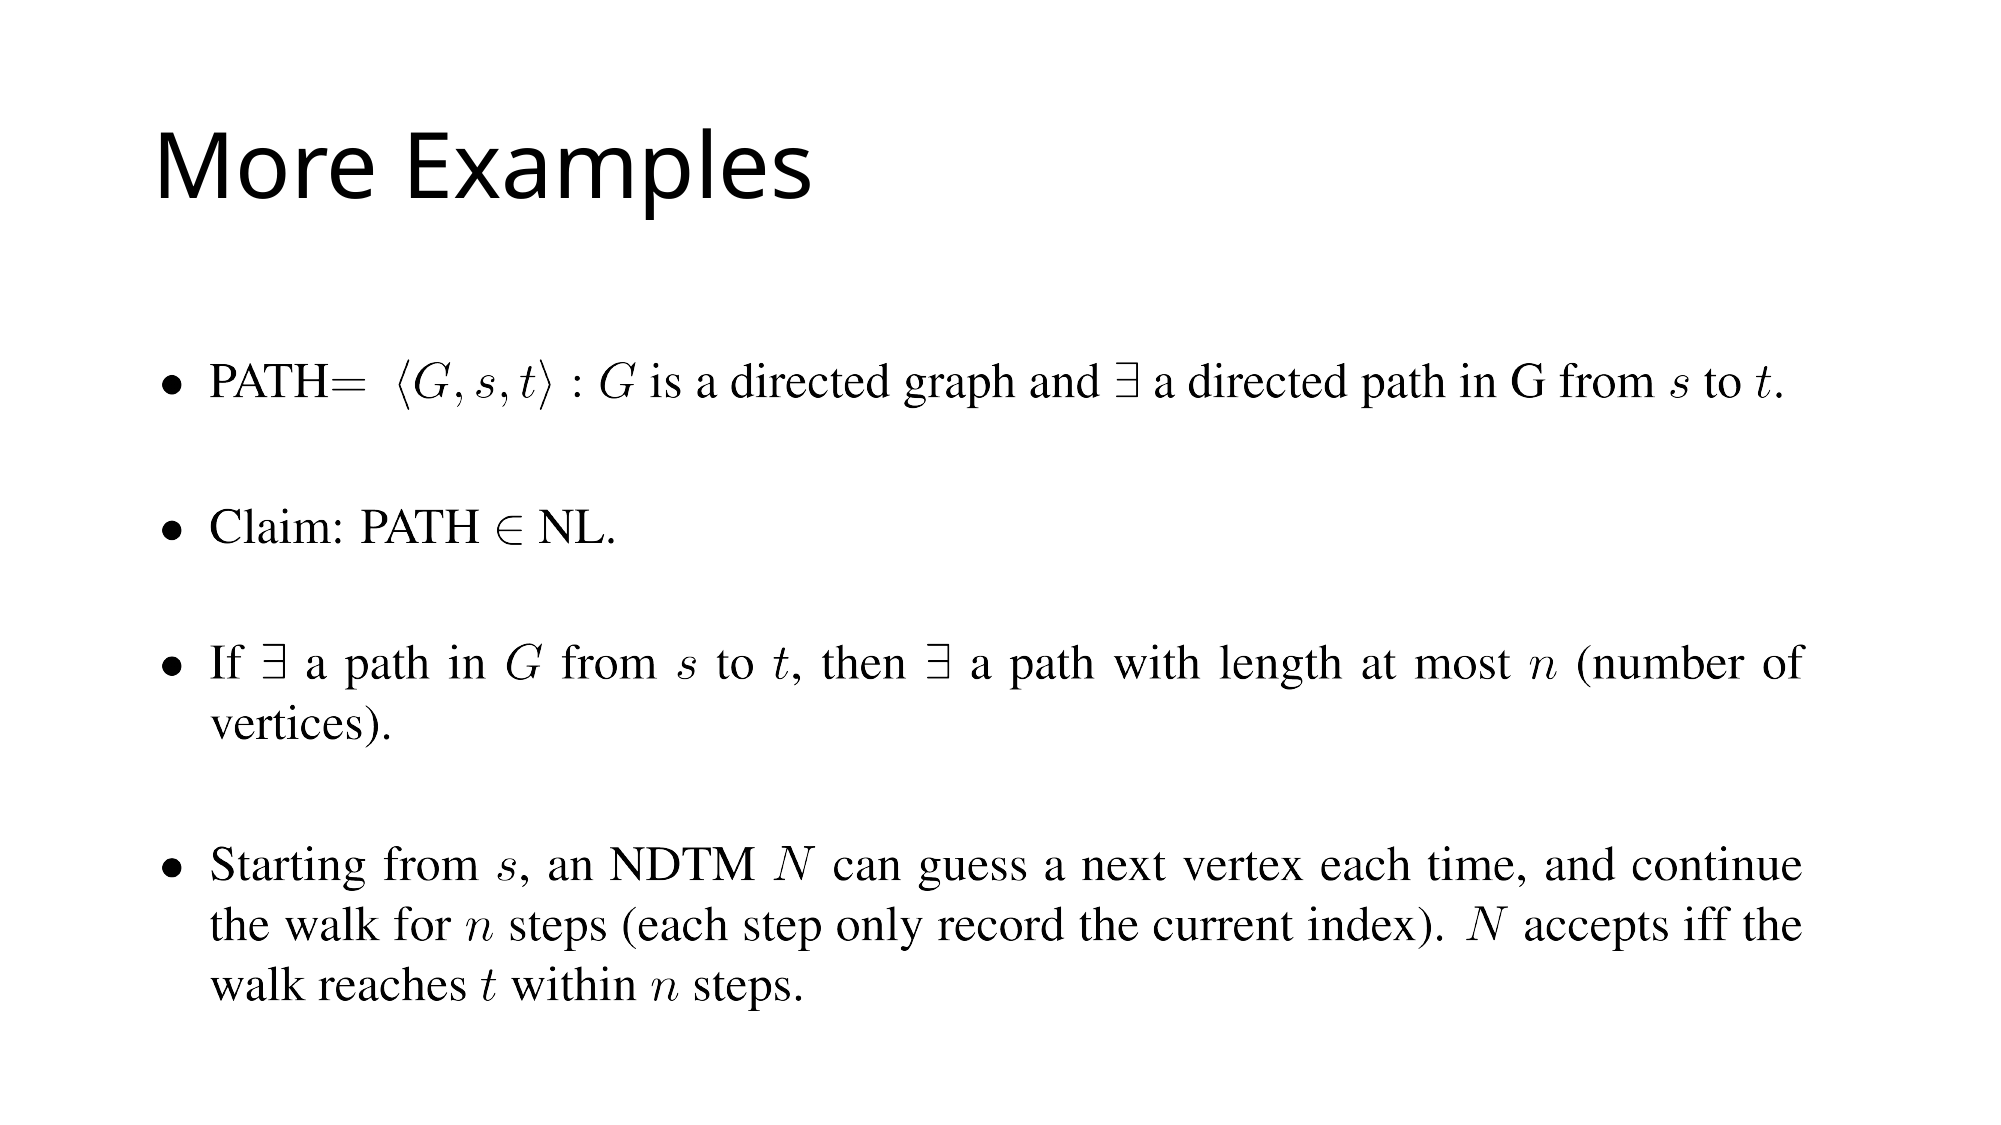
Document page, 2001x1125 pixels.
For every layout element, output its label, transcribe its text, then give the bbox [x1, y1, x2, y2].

title More Examples [137, 59, 1863, 278]
picture [162, 359, 1782, 410]
picture [162, 846, 1802, 1011]
picture [162, 643, 1806, 748]
picture [162, 508, 614, 546]
